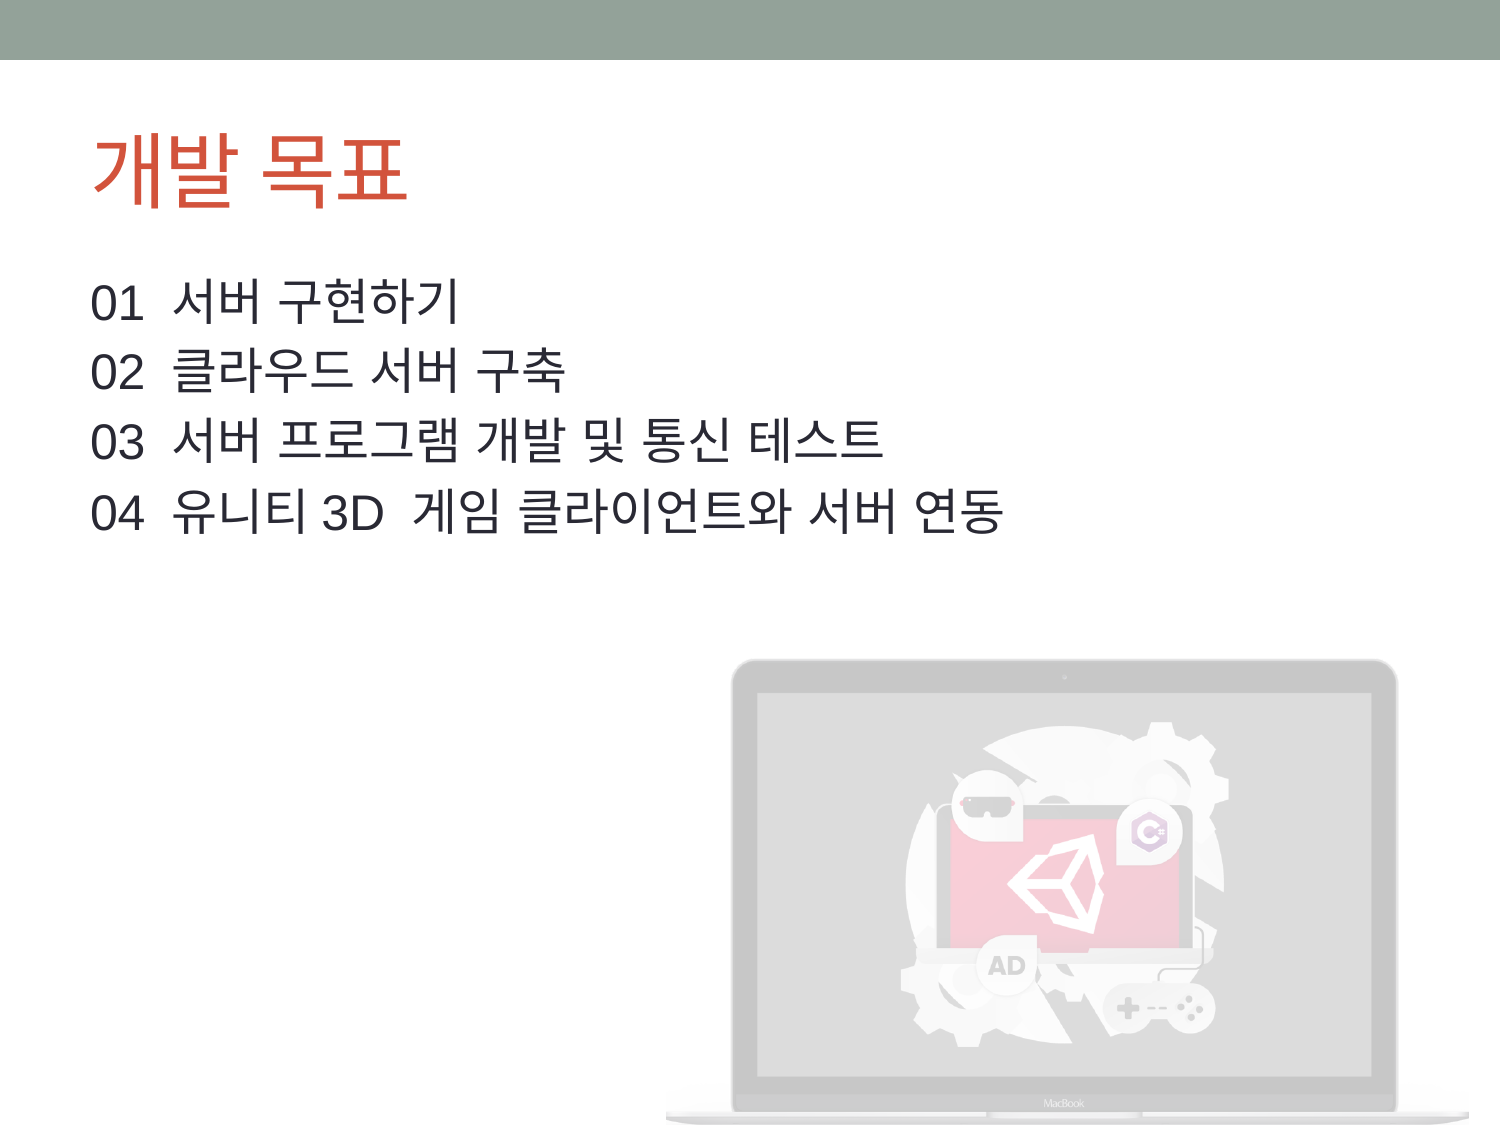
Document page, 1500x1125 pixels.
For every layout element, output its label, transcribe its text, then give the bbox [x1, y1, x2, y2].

picture [666, 654, 1469, 1125]
list 01 서버 구현하기 02 클라우드 서버 구축 03 서버 프로그램 개발 및 통신 테스트 04 유니티3D 게임 클라이언트와 서버 연동 [75, 262, 1425, 1063]
title 개발 목표 [75, 87, 1425, 250]
